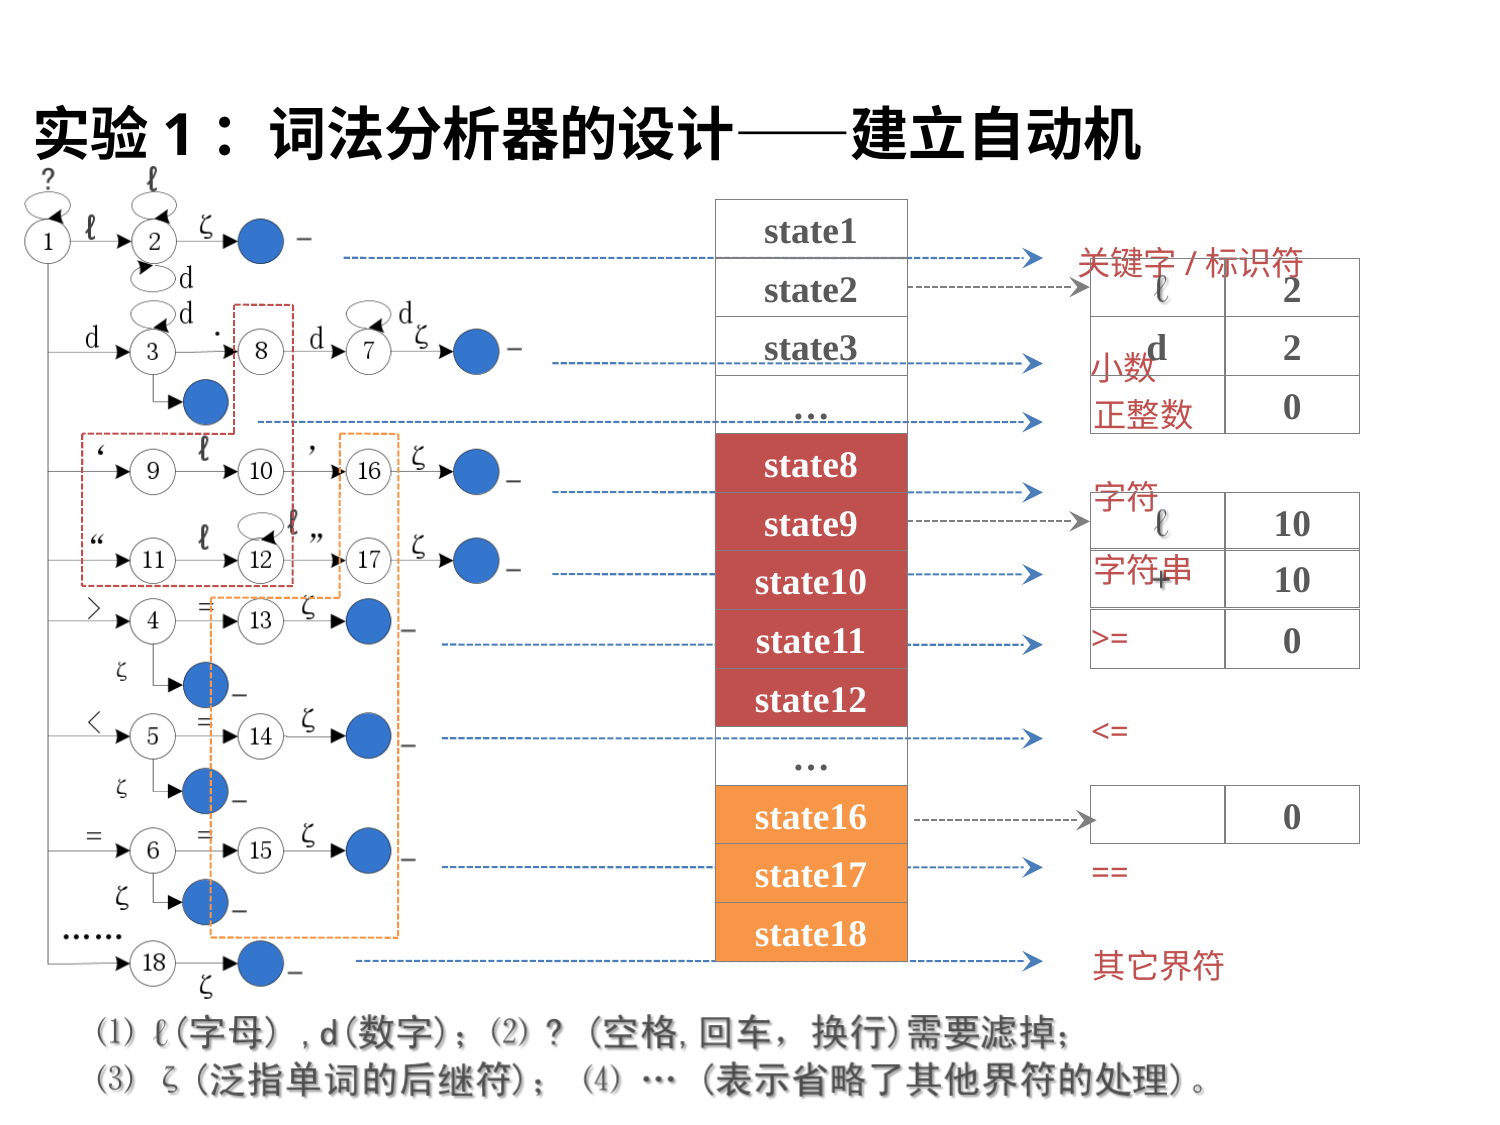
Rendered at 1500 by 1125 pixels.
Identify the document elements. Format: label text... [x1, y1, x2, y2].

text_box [81, 304, 293, 587]
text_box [257, 234, 1316, 993]
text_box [210, 433, 399, 938]
picture [0, 158, 1360, 1125]
text_box 实验1：词法分析器的设计——建立自动机 [17, 89, 1157, 175]
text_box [714, 199, 1360, 961]
